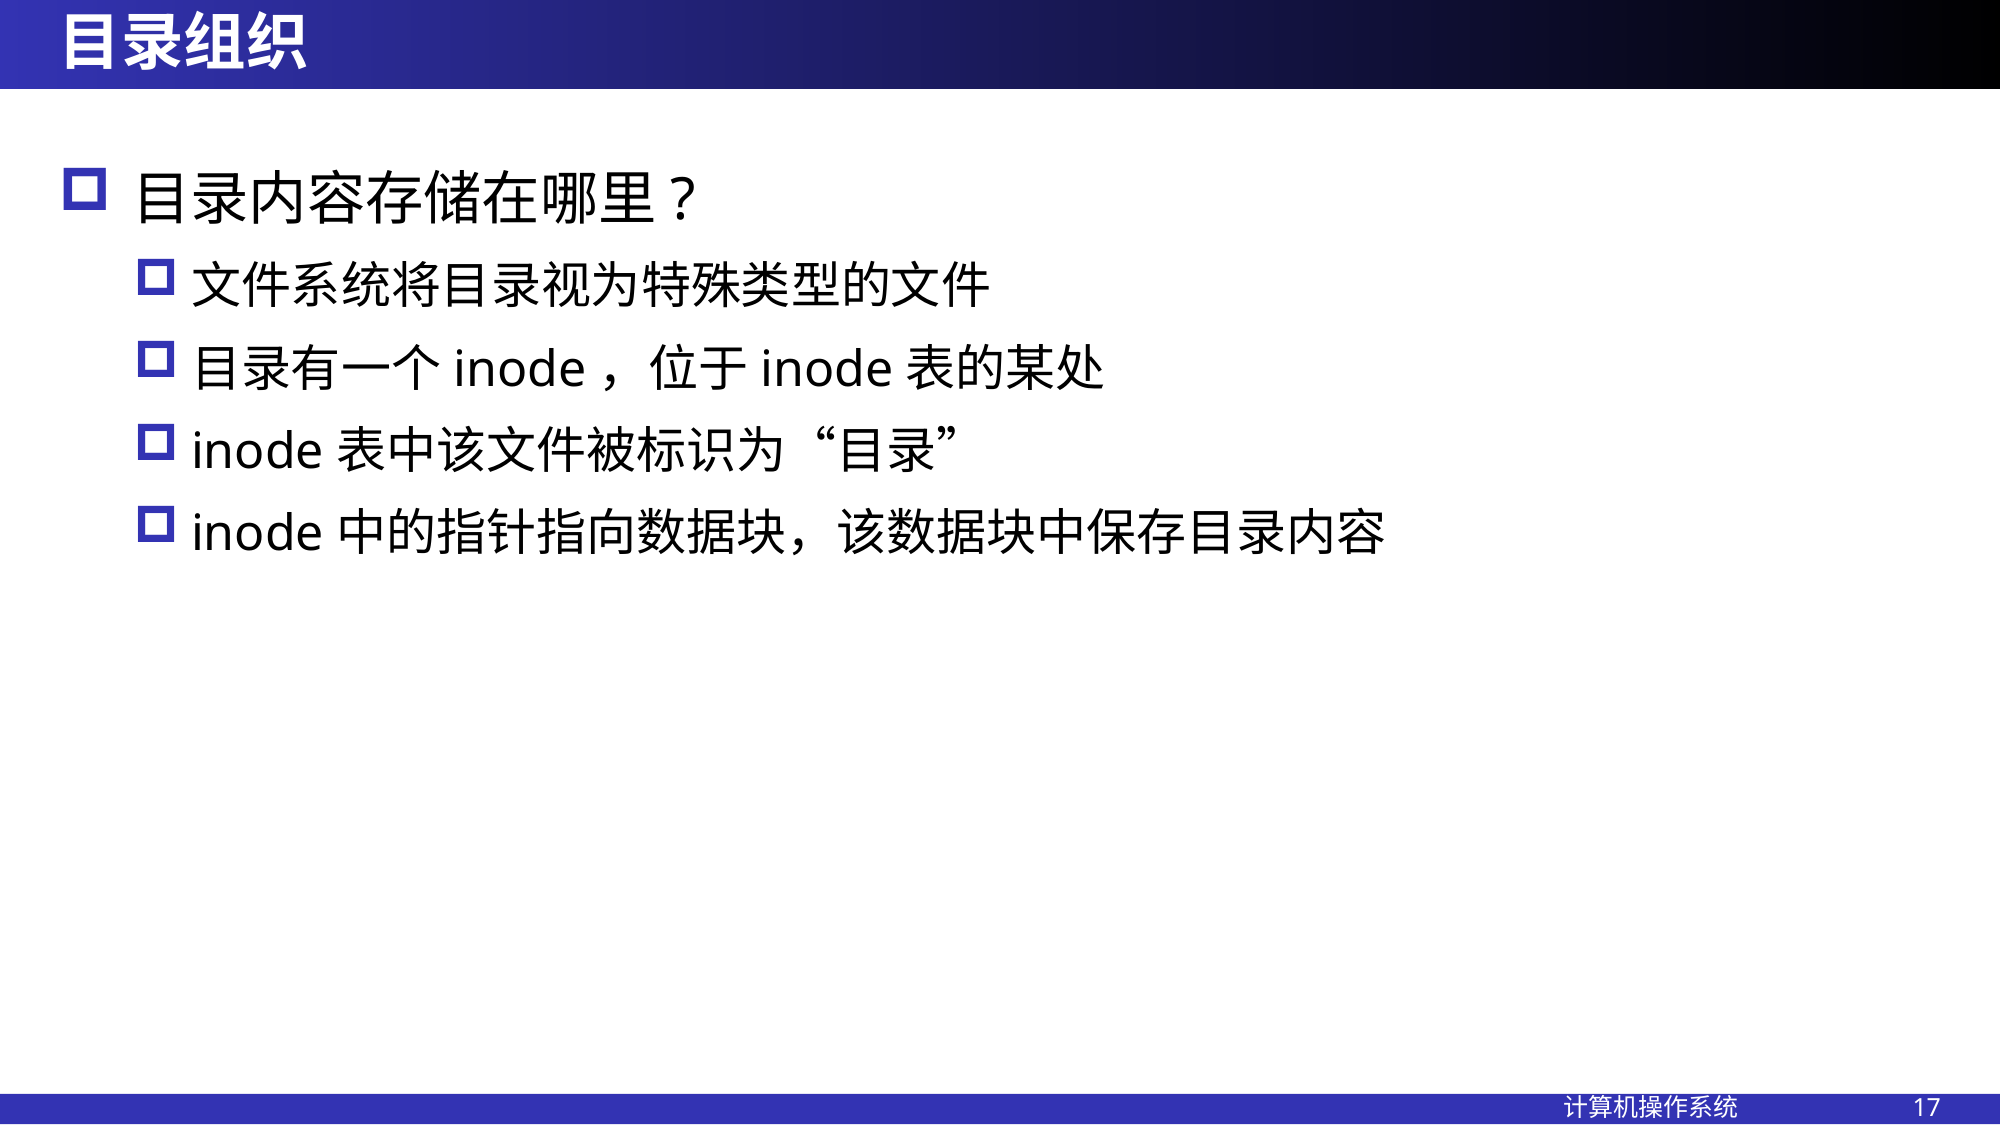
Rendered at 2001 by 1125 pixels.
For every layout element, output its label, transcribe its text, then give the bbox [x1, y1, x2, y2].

title 目录组织 [0, 0, 2000, 88]
list 目录内容存储在哪里? 文件系统将目录视为特殊类型的文件 目录有一个inode，位于inode表的某处 inode表中该文件被标识为“目录” inode中的指针指向数据块，该数据块中保存目录内容 [0, 88, 2000, 1093]
slide_number 计算机操作系统 17 [0, 1093, 2000, 1125]
